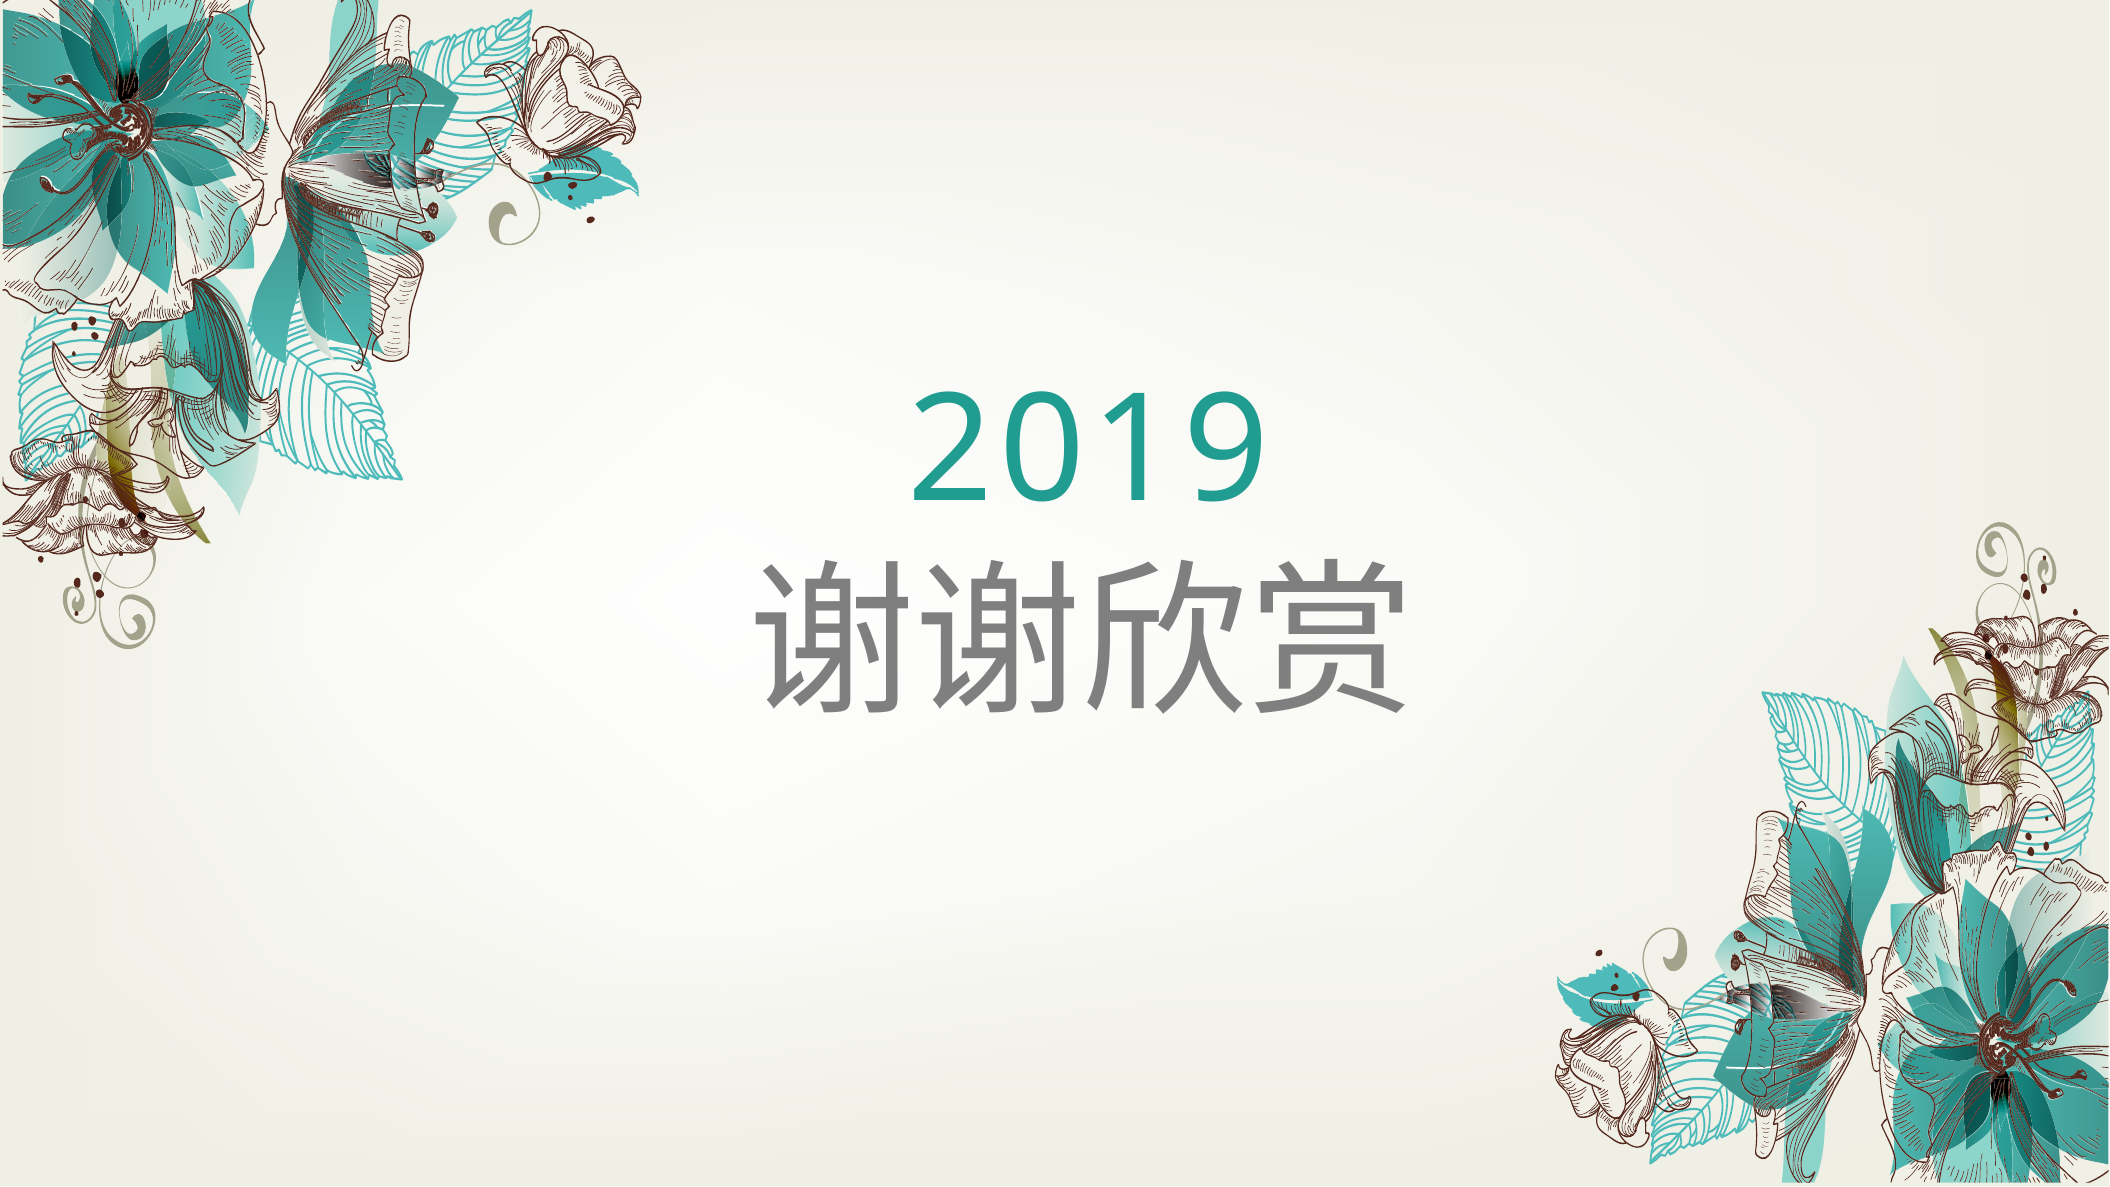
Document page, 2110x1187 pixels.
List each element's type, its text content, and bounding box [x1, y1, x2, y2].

picture [1553, 520, 2110, 1184]
text_box 谢谢欣赏 [354, 528, 1553, 740]
picture [1, 0, 643, 651]
text_box 2019 [863, 345, 1315, 528]
